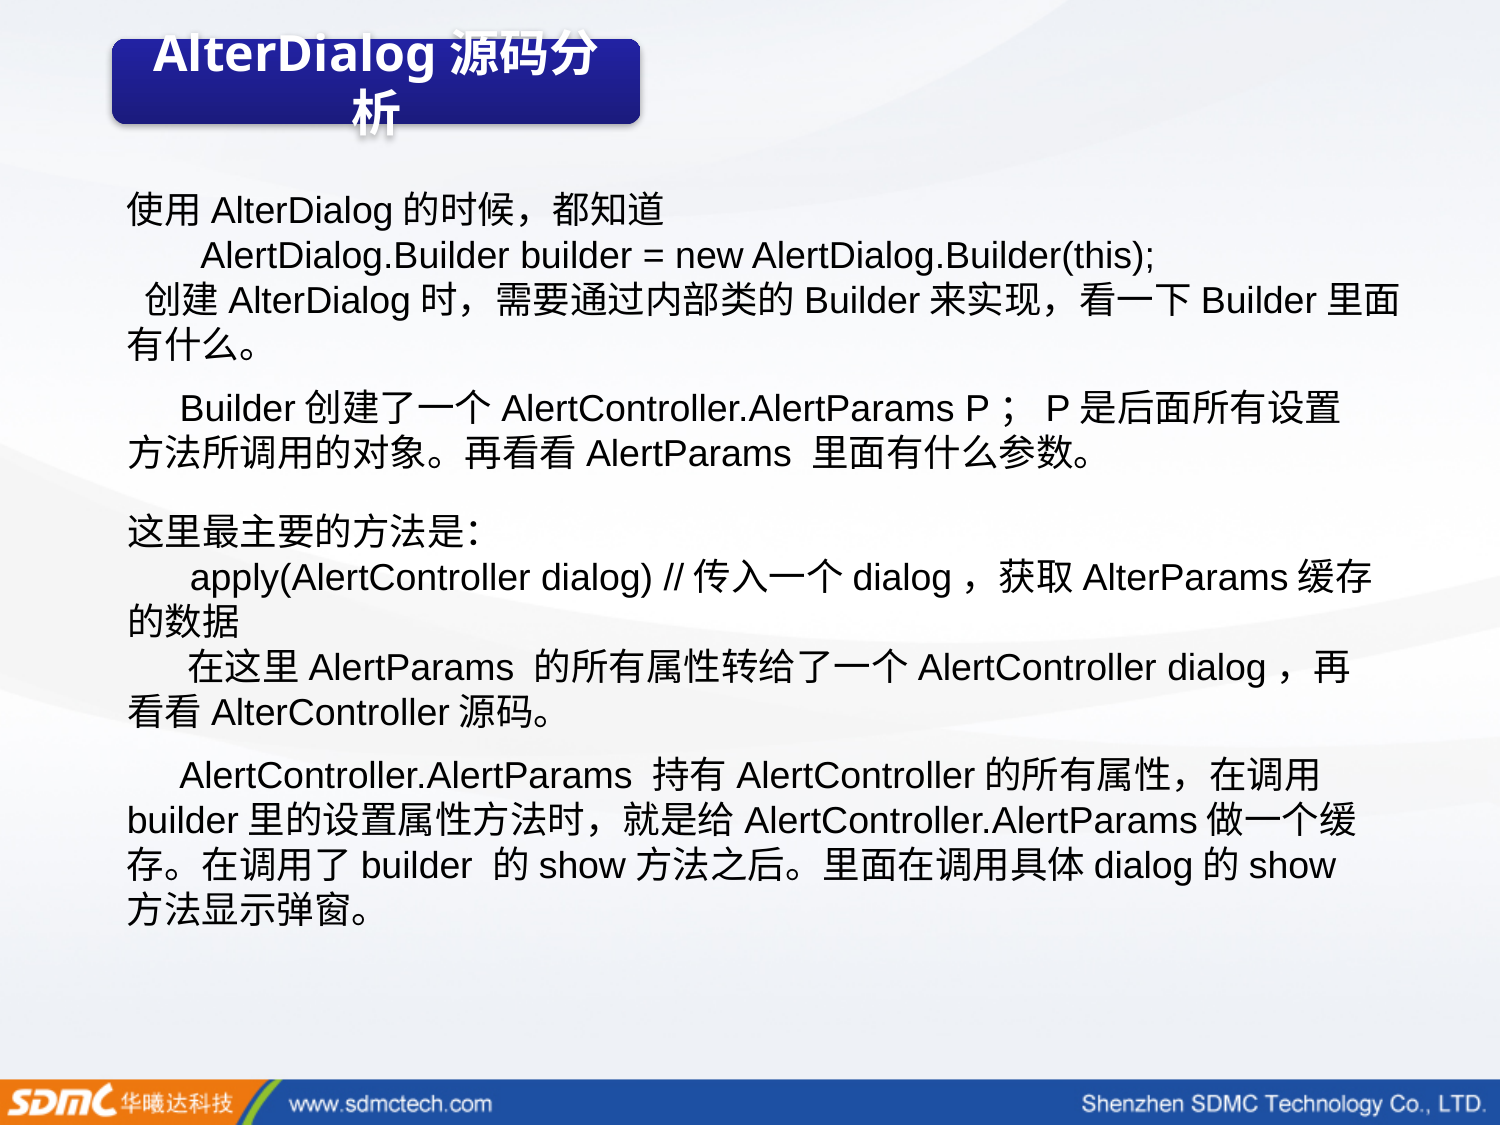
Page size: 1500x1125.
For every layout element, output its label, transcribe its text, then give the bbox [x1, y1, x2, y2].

text_box 使用AlterDialog的时候，都知道 AlertDialog.Builder builder = new AlertDialog.Builder(this); 创建AlterDialog时，需要通过内部类的Builder来实现，看一下Builder里面有什么。 [112, 178, 1447, 374]
text_box AlertController.AlertParams 持有AlertController的所有属性，在调用builder里的设置属性方法时，就是给AlertController.AlertParams做一个缓存。在调用了builder 的show方法之后。里面在调用具体dialog的show方法显示弹窗。 [112, 743, 1390, 984]
text_box 这里最主要的方法是： apply(AlertController dialog) //传入一个dialog，获取AlterParams缓存的数据 在这里AlertParams 的所有属性转给了一个AlertController dialog，再看看AlterController源码。 [112, 500, 1392, 741]
text_box Builder创建了一个AlertController.AlertParams P；P是后面所有设置方法所调用的对象。再看看AlertParams 里面有什么参数。 [112, 376, 1377, 482]
text_box AlterDialog源码分析 [112, 38, 641, 125]
picture [0, 0, 1500, 1125]
